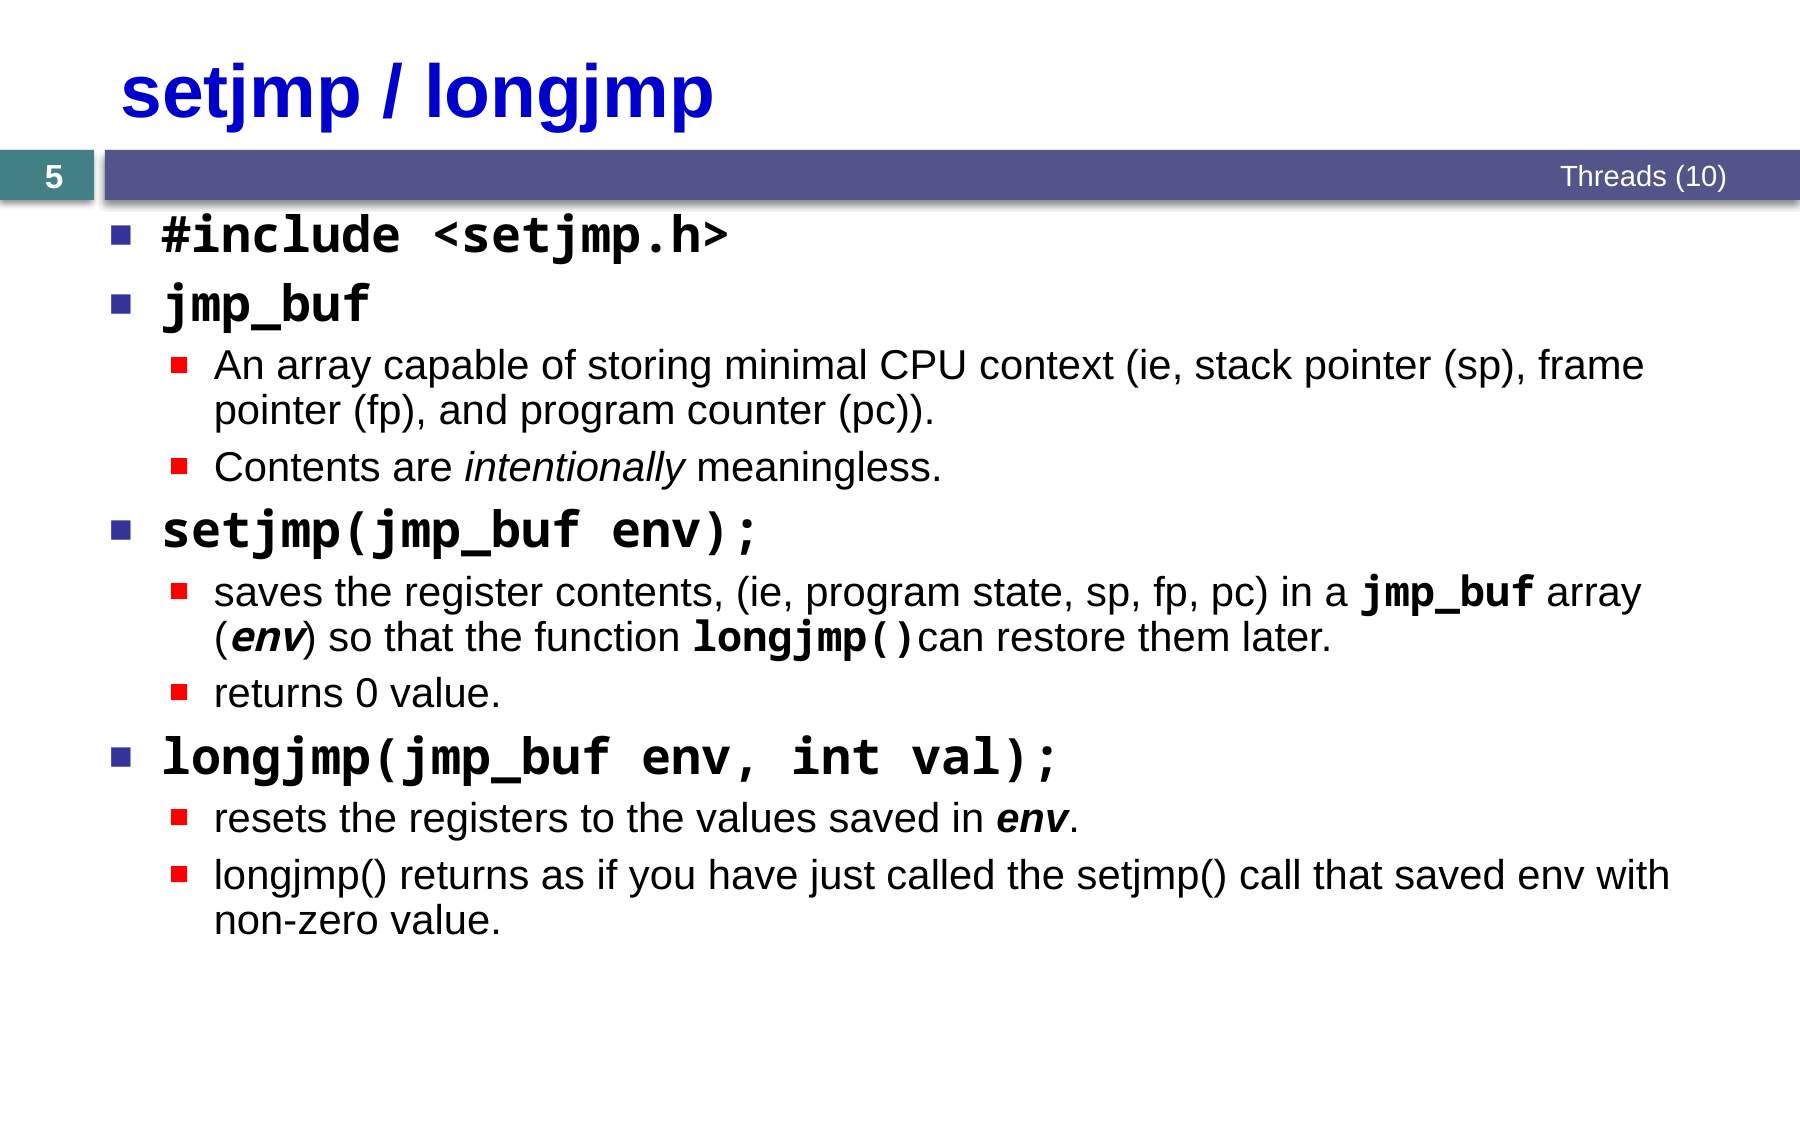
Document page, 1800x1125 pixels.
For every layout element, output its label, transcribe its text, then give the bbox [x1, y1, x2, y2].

slide_number 5 [0, 152, 108, 198]
footer Threads (10) [675, 149, 1743, 202]
list #include <setjmp.h> jmp_buf An array capable of storing minimal CPU context (ie, stack pointer (sp), frame pointer (fp), and program counter (pc)). Contents are intentionally meaningless. setjmp(jmp_buf env); saves the register contents, (ie, program state, sp, fp, pc) in a jmp_buf array (env) so that the function longjmp()can restore them later. returns 0 value. longjmp(jmp_buf env, int val); resets the registers to the values saved in env. longjmp() returns as if you have just called the setjmp() call that saved env with non-zero value. [93, 201, 1743, 1075]
title setjmp / longjmp [105, 27, 1743, 149]
